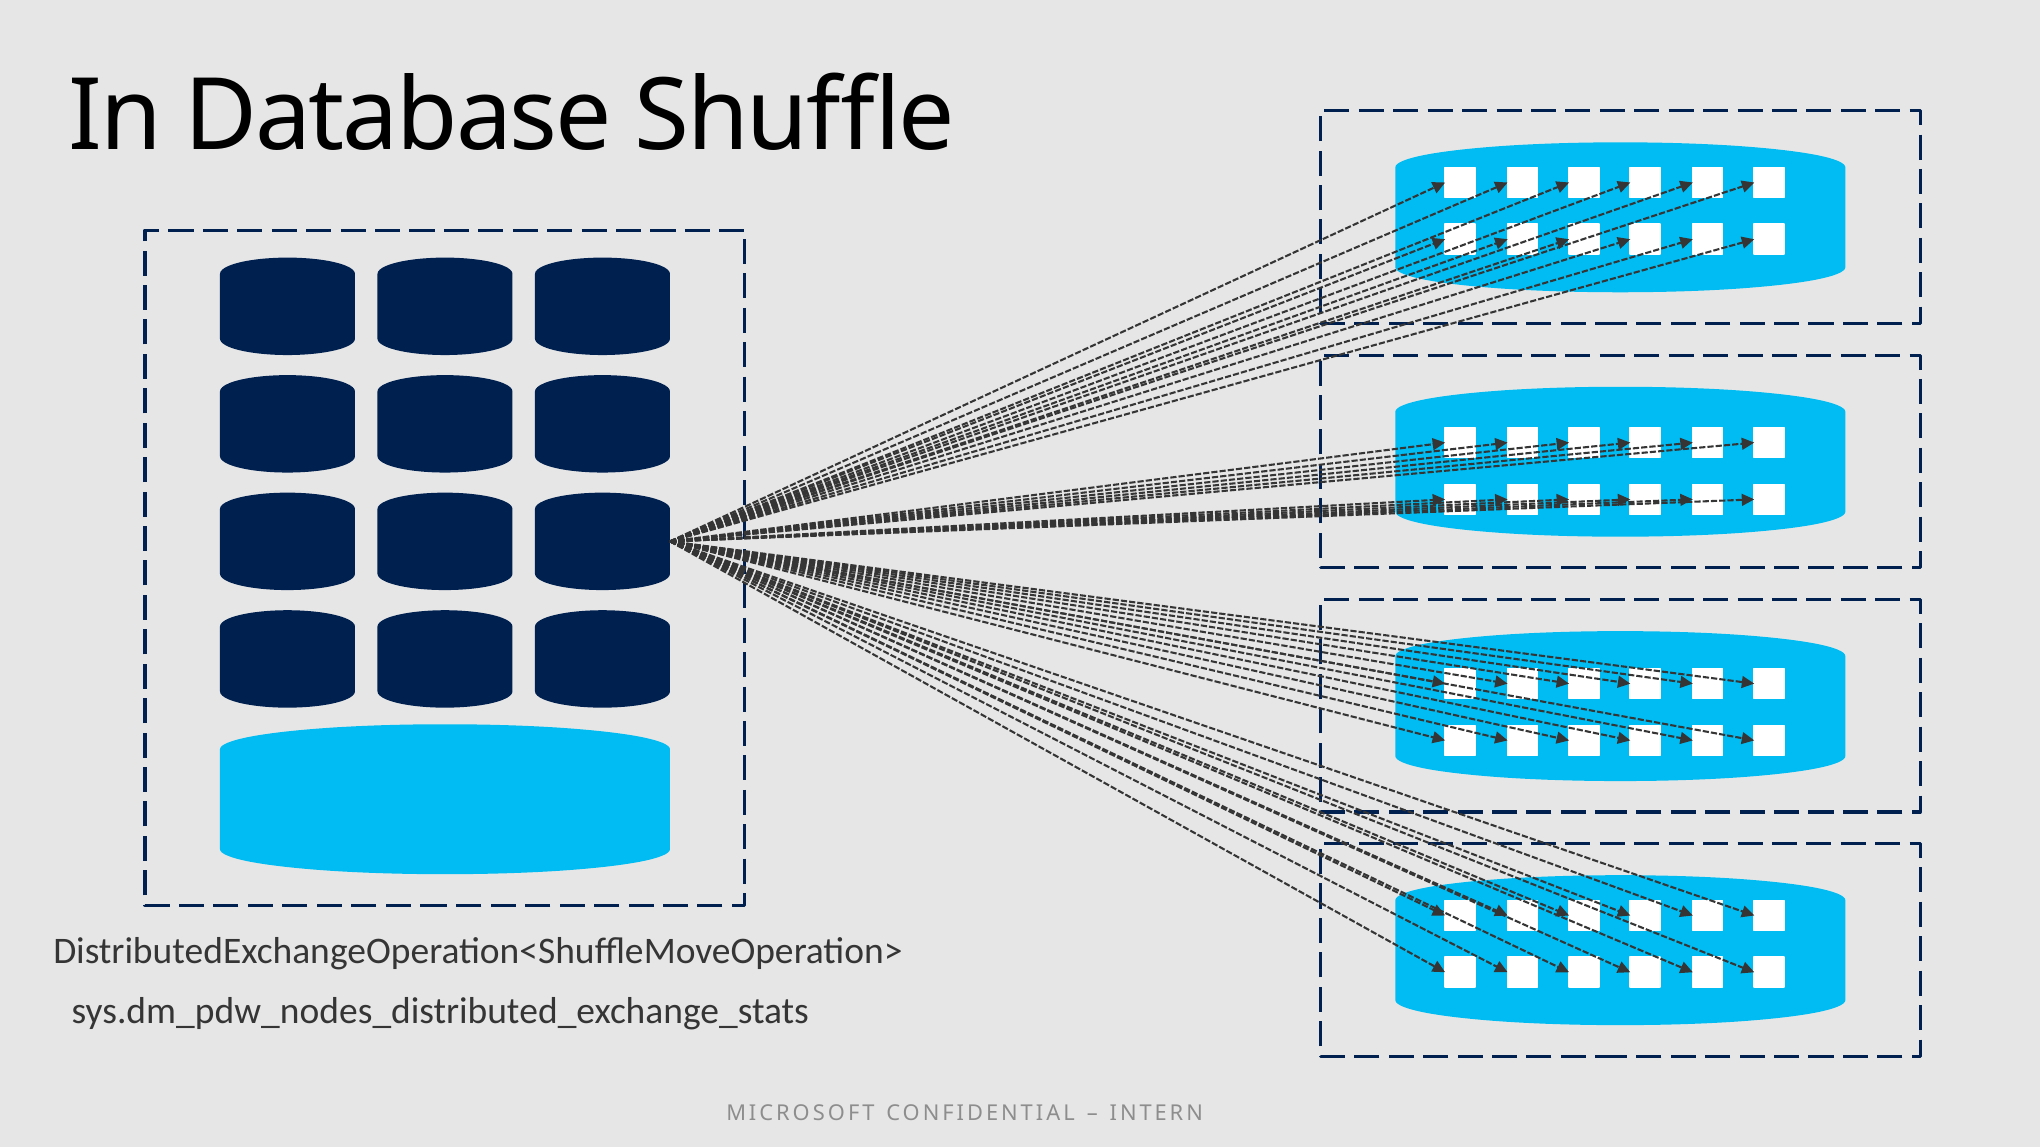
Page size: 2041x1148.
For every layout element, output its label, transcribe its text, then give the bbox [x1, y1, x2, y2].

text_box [144, 229, 669, 906]
text_box [1444, 973, 1476, 988]
text_box [1753, 167, 1785, 198]
text_box [1395, 142, 1846, 288]
text_box [1629, 167, 1661, 182]
text_box [1755, 636, 1846, 777]
text_box [1755, 725, 1785, 756]
text_box [1755, 391, 1846, 532]
text_box [1755, 354, 1921, 568]
text_box [1753, 956, 1785, 988]
text_box [1692, 167, 1723, 182]
text_box [1629, 973, 1661, 988]
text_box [669, 442, 1755, 541]
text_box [669, 916, 1755, 973]
text_box [1507, 167, 1538, 182]
text_box [1755, 484, 1785, 515]
text_box [1755, 900, 1785, 931]
title In Database Shuffle [45, 48, 1996, 199]
text_box [1755, 668, 1785, 699]
text_box [1755, 223, 1785, 255]
text_box [1568, 973, 1600, 988]
text_box [1444, 167, 1476, 182]
text_box DistributedExchangeOperation<ShuffleMoveOperation> [38, 918, 927, 978]
text_box [1395, 880, 1846, 1026]
text_box [1755, 427, 1785, 458]
text_box [1320, 843, 1921, 1057]
text_box [1507, 973, 1538, 988]
text_box [1755, 599, 1921, 813]
text_box [1692, 973, 1723, 988]
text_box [669, 541, 1755, 916]
text_box sys.dm_pdw_nodes_distributed_exchange_stats [56, 978, 834, 1039]
text_box [1568, 167, 1600, 182]
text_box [669, 182, 1755, 442]
text_box [1320, 110, 1921, 324]
